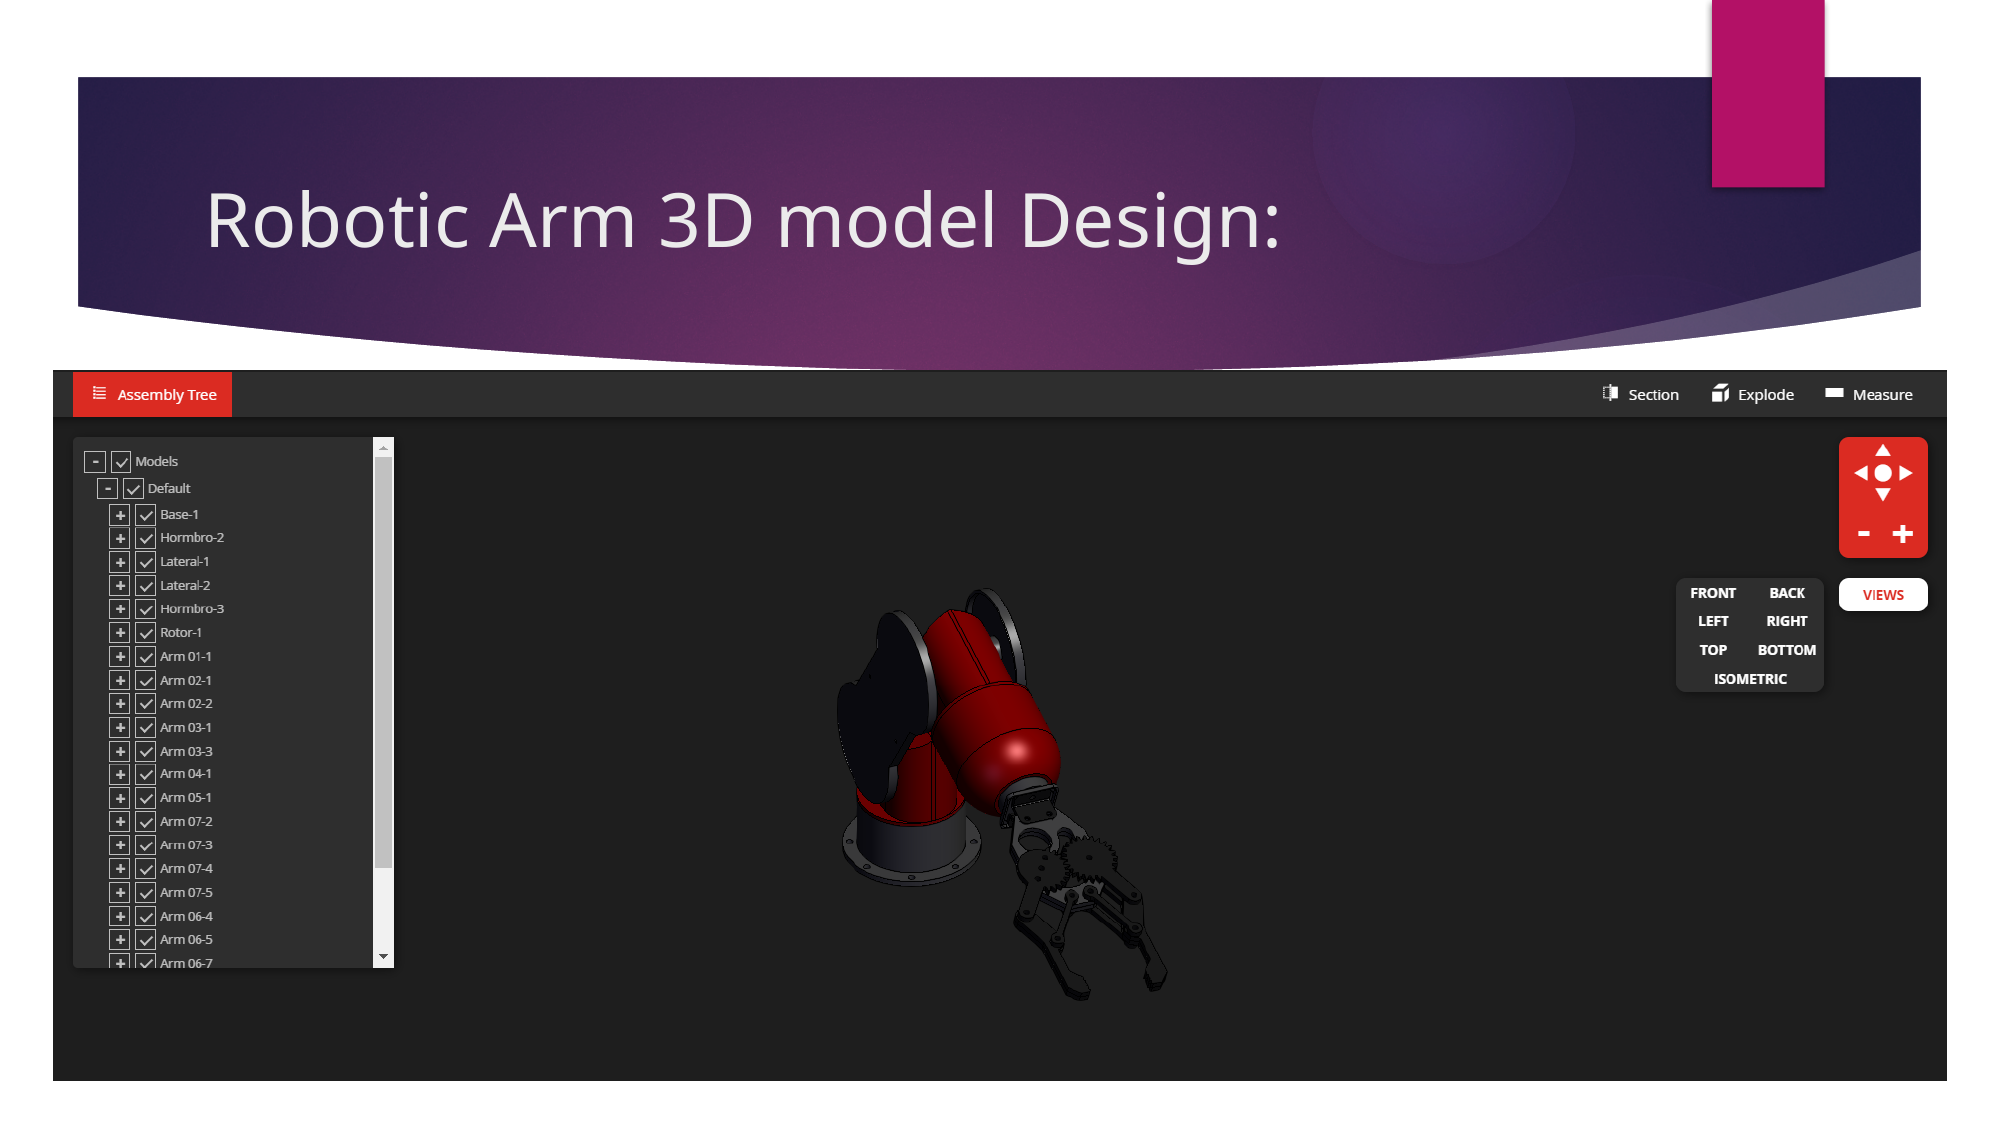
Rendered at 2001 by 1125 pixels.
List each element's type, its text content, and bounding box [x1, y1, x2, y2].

picture [53, 370, 1947, 1081]
title Robotic Arm 3D model Design: [189, 159, 1627, 276]
